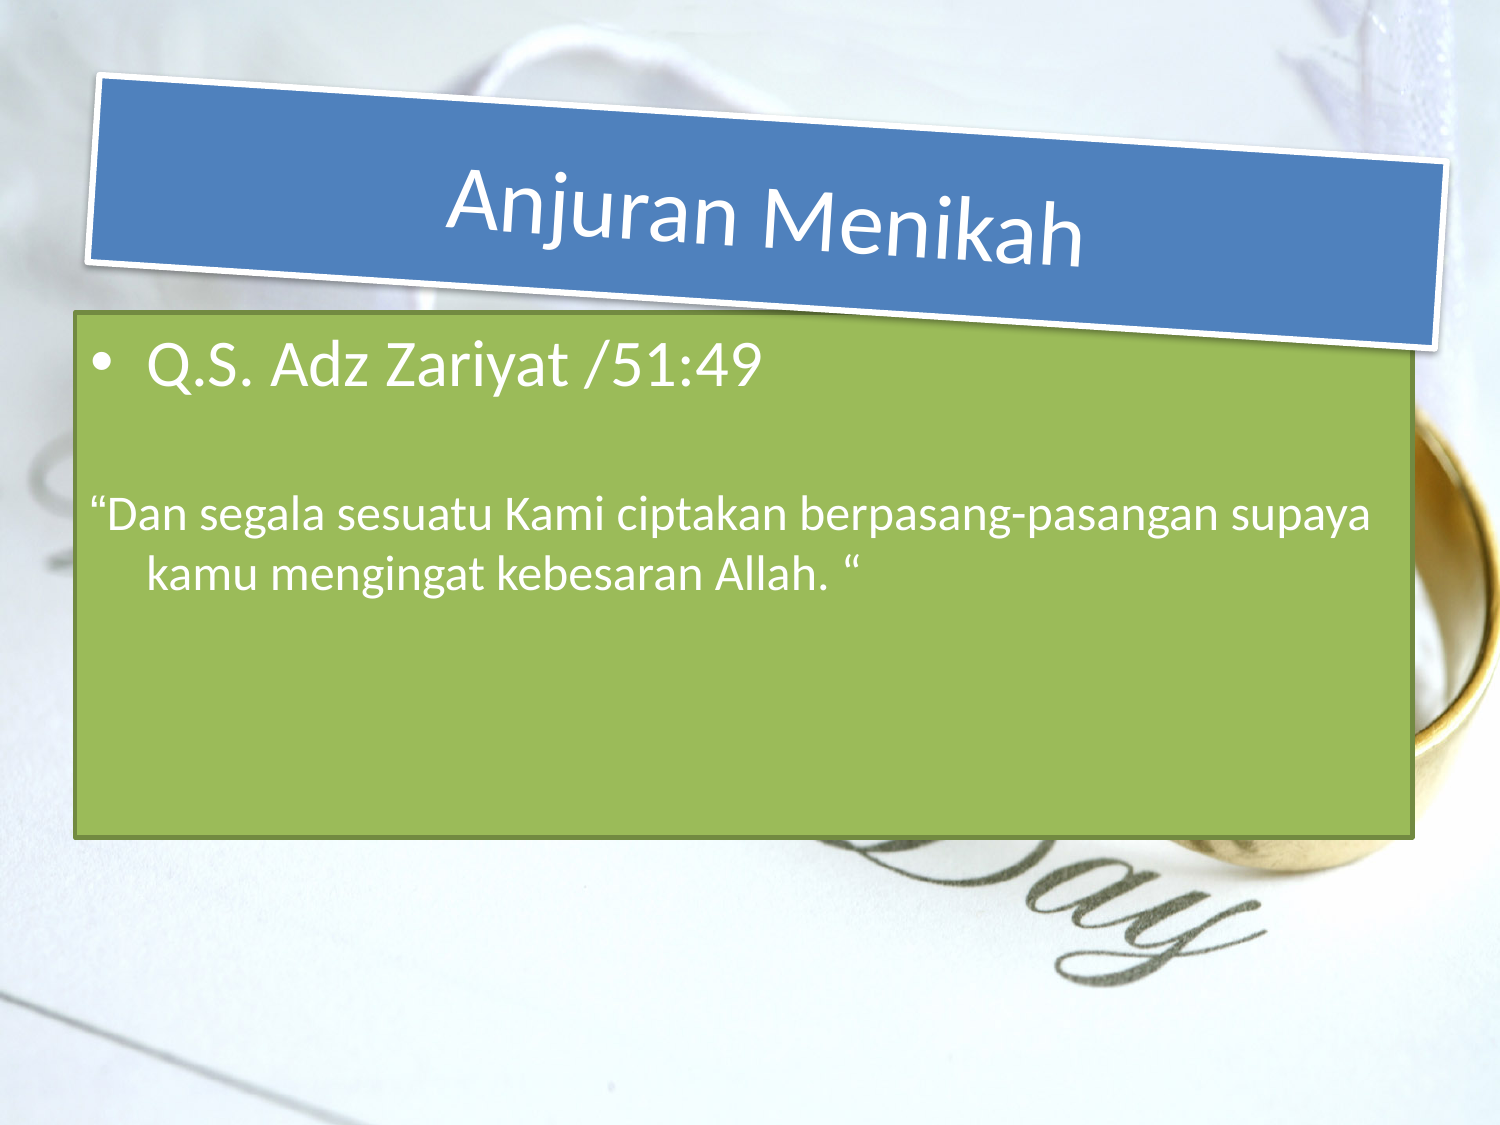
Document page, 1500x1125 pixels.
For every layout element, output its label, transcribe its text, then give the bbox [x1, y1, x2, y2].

picture [0, 0, 1500, 1125]
list Q.S. Adz Zariyat /51:49 “Dan segala sesuatu Kami ciptakan berpasang-pasangan supaya kamu mengingat kebesaran Allah. “ [73, 310, 1415, 840]
title Anjuran Menikah [84, 71, 1450, 352]
